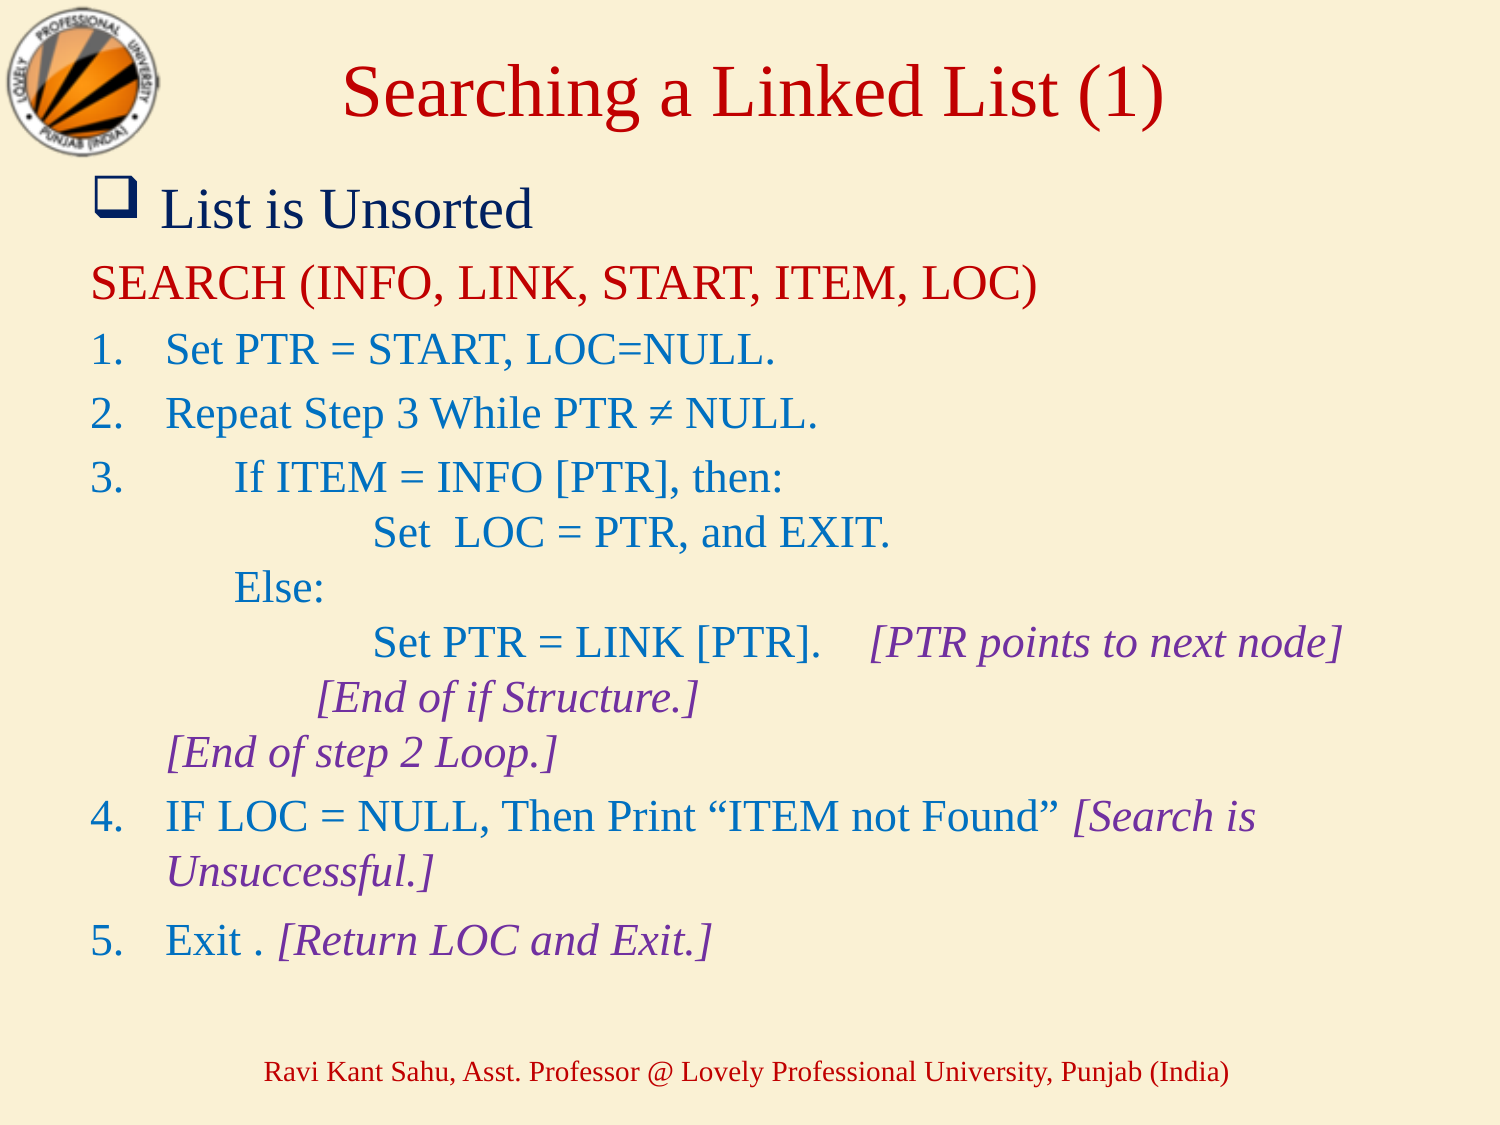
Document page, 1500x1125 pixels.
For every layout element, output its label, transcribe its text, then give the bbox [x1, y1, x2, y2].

title Searching a Linked List (1) [163, 0, 1425, 162]
picture [0, 0, 163, 163]
footer Ravi Kant Sahu, Asst. Professor @ Lovely Professional University, Punjab (India) [125, 1040, 1370, 1100]
list List is Unsorted SEARCH (INFO, LINK, START, ITEM, LOC) Set PTR = START, LOC=NULL. Repeat Step 3 While PTR ≠ NULL. If ITEM = INFO [PTR], then: Set LOC = PTR, and EXIT. Else: Set PTR = LINK [PTR]. [PTR points to next node] [End of if Structure.] [End of step 2 Loop.] IF LOC = NULL, Then Print “ITEM not Found” [Search is Unsuccessful.] Exit . [Return LOC and Exit.] [75, 162, 1450, 1025]
